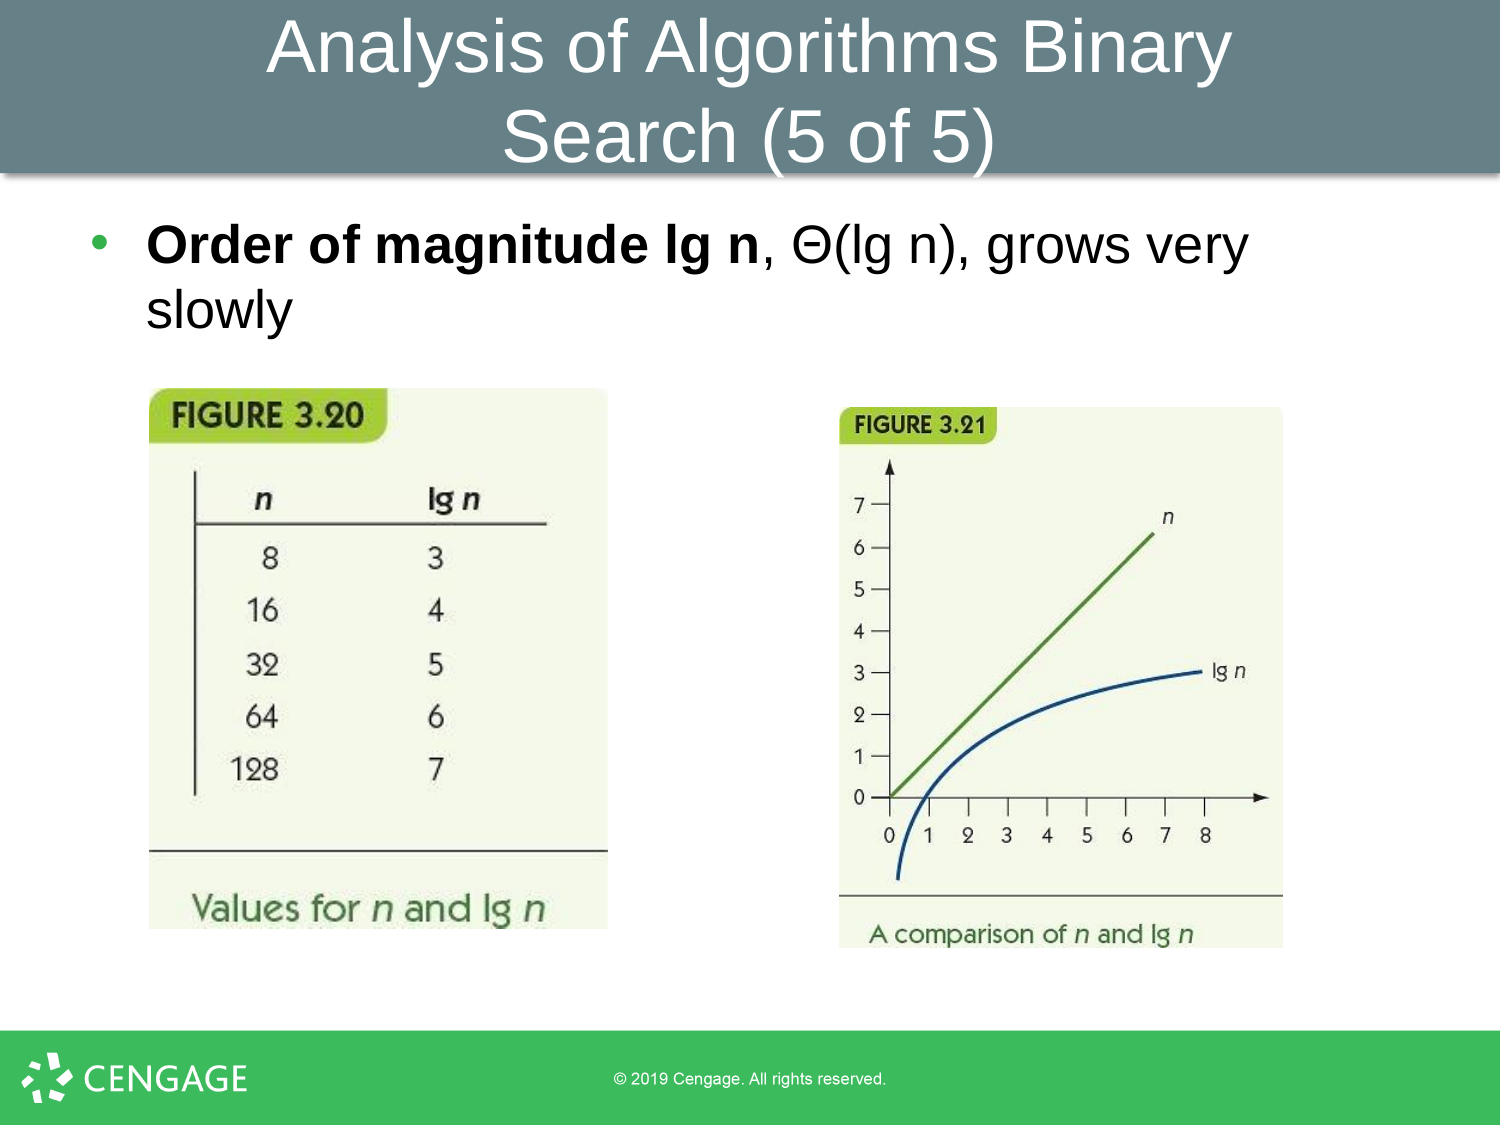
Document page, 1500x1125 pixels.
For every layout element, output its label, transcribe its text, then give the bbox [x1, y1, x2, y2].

picture [0, 0, 1500, 1125]
list Order of magnitude lg n, Θ(lg n), grows very slowly [75, 201, 1425, 361]
title Analysis of Algorithms Binary Search (5 of 5) [130, 0, 1370, 174]
